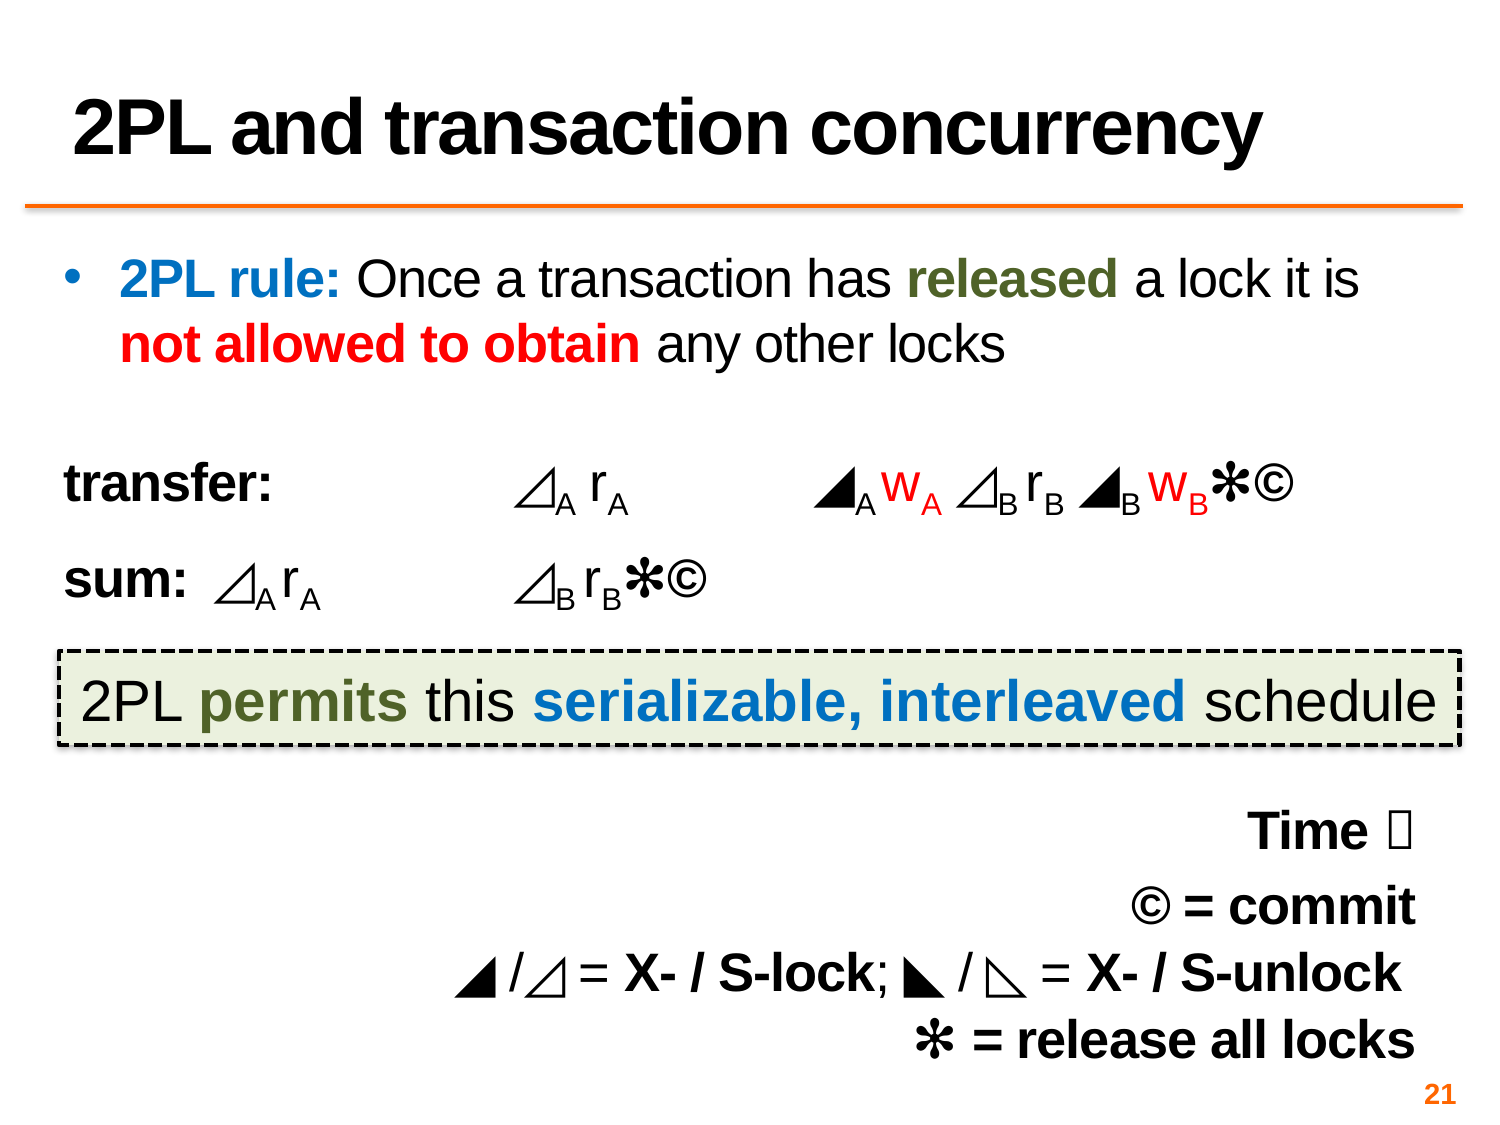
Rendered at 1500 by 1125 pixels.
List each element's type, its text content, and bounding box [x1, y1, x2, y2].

text_box 2PL permits this serializable, interleaved schedule [1423, 650, 1461, 746]
title 2PL and transaction concurrency [57, 2, 1463, 178]
text_box 2PL rule: Once a transaction has released a lock it is not allowed to obtain any other locks transfer: ◿A rA ◢A wA ◿B rB ◢B wB✻© sum: ◿A rA ◿B rB✻© Time  © = commit ◢ /◿ = X- / S-lock; ◣ / ◺ = X- / S-unlock ✻ = release all locks [57, 237, 1423, 1060]
slide_number 21 [1112, 1074, 1463, 1110]
